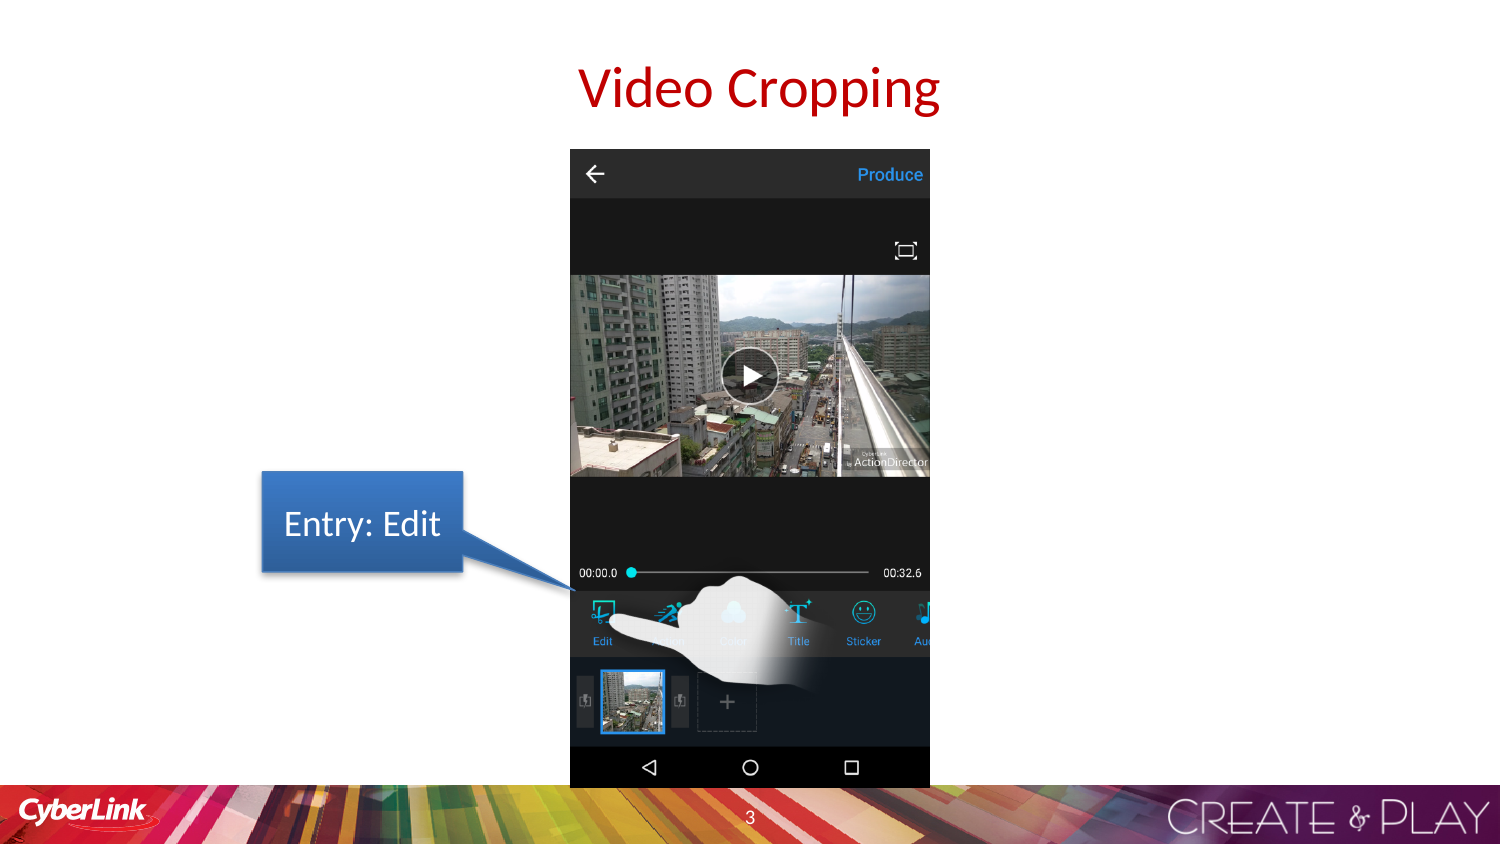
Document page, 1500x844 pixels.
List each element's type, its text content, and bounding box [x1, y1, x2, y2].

picture [0, 785, 1500, 844]
picture [659, 506, 798, 753]
slide_number 3 [712, 797, 788, 839]
text_box Entry: Edit [261, 471, 565, 589]
title Video Cropping [61, 37, 1439, 132]
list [570, 149, 930, 788]
